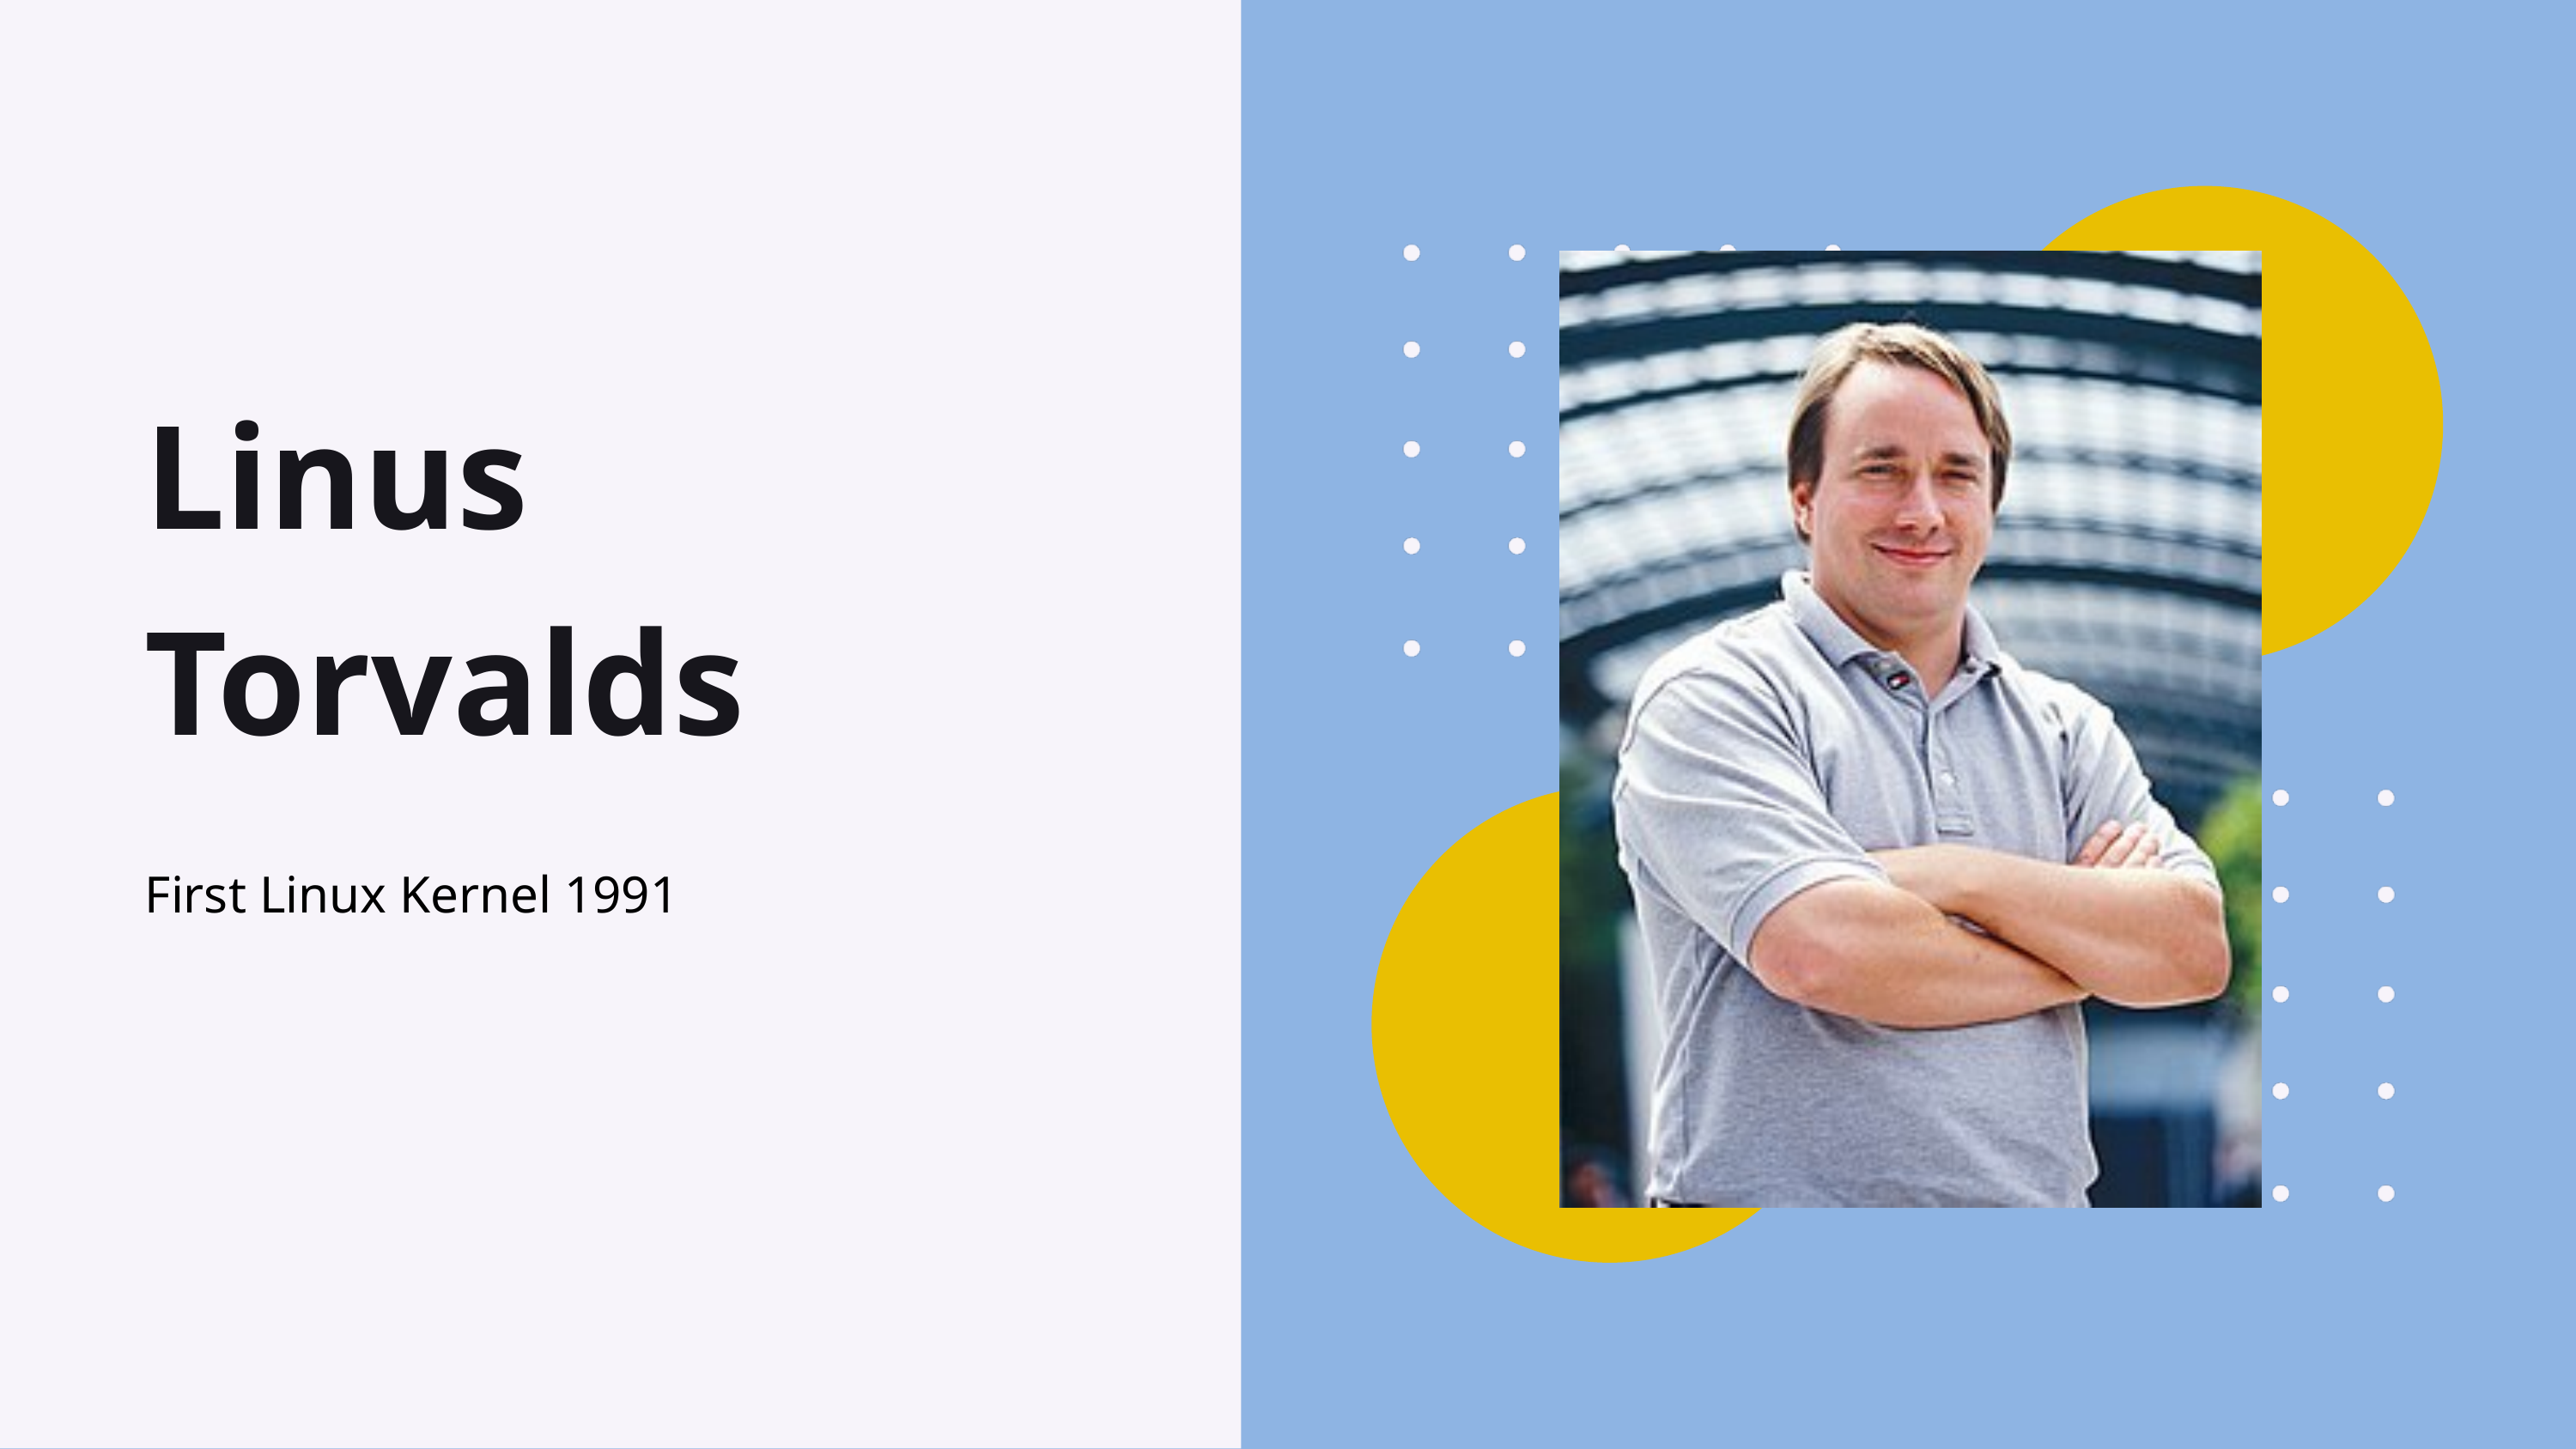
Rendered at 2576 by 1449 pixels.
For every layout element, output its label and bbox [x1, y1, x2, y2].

picture [1392, 238, 2402, 1208]
text_box [144, 351, 1112, 925]
text_box [1371, 792, 1753, 1263]
text_box [0, 0, 1242, 1449]
text_box [2042, 185, 2444, 655]
